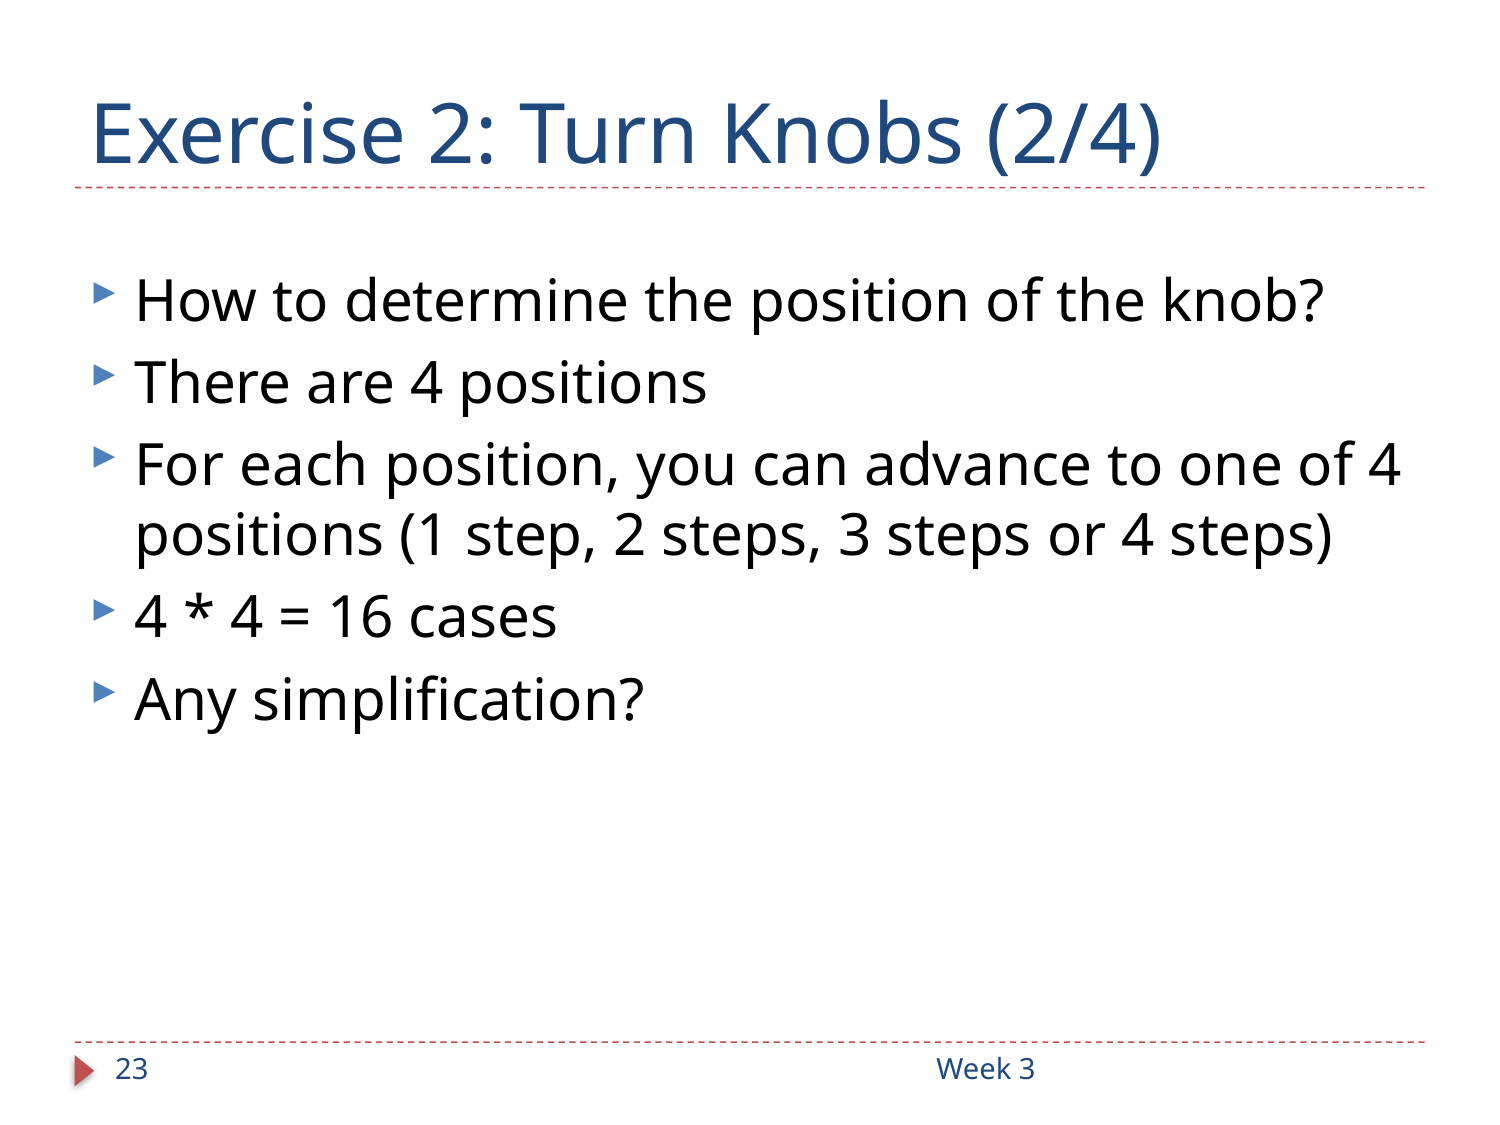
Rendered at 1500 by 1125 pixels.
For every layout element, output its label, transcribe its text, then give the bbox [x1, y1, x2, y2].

list How to determine the position of the knob? There are 4 positions For each position, you can advance to one of 4 positions (1 step, 2 steps, 3 steps or 4 steps) 4 * 4 = 16 cases Any simplification? [75, 255, 1425, 1010]
title Exercise 2: Turn Knobs (2/4) [75, 24, 1425, 188]
slide_number 23 [100, 1042, 426, 1103]
footer Week 3 [475, 1042, 1051, 1103]
